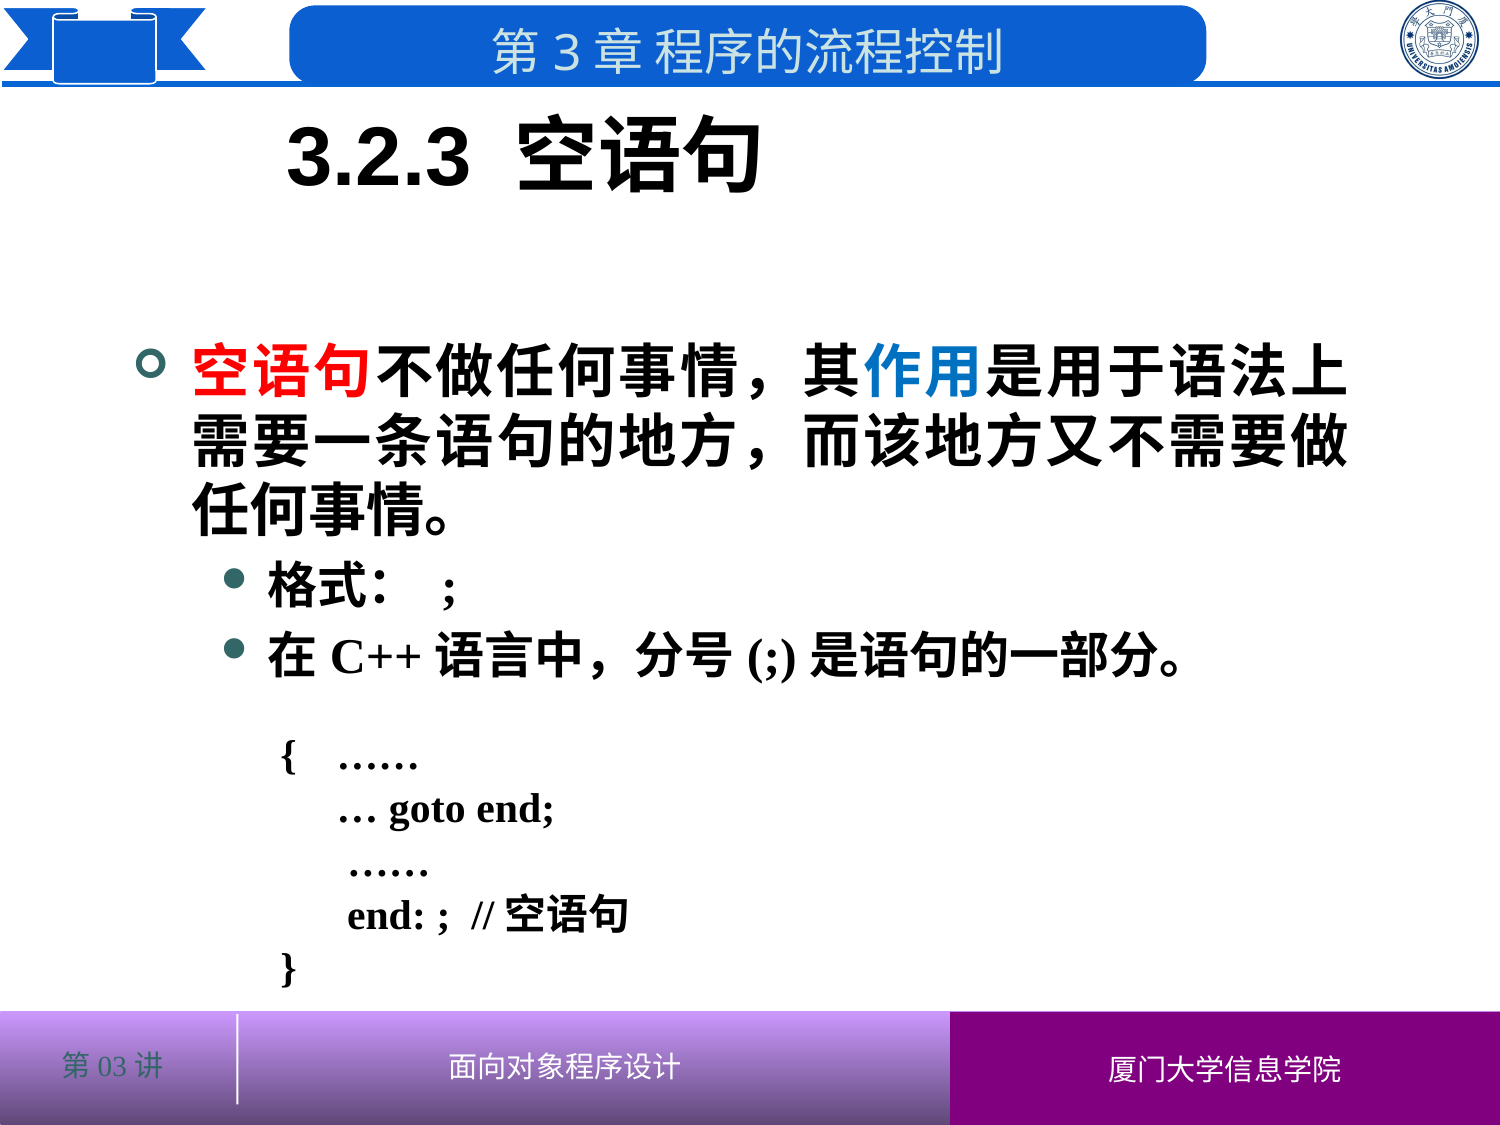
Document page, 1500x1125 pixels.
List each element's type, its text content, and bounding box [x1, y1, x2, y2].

text_box { …… … goto end; …… end: ; //空语句 } [265, 726, 837, 1012]
title 3.2.3 空语句 [271, 58, 1055, 247]
text_box 空语句不做任何事情，其作用是用于语法上需要一条语句的地方，而该地方又不需要做任何事情。 格式： ; 在C++语言中，分号(;)是语句的一部分。 [117, 326, 1365, 724]
picture [1399, 0, 1480, 80]
slide_number [249, 1024, 463, 1101]
